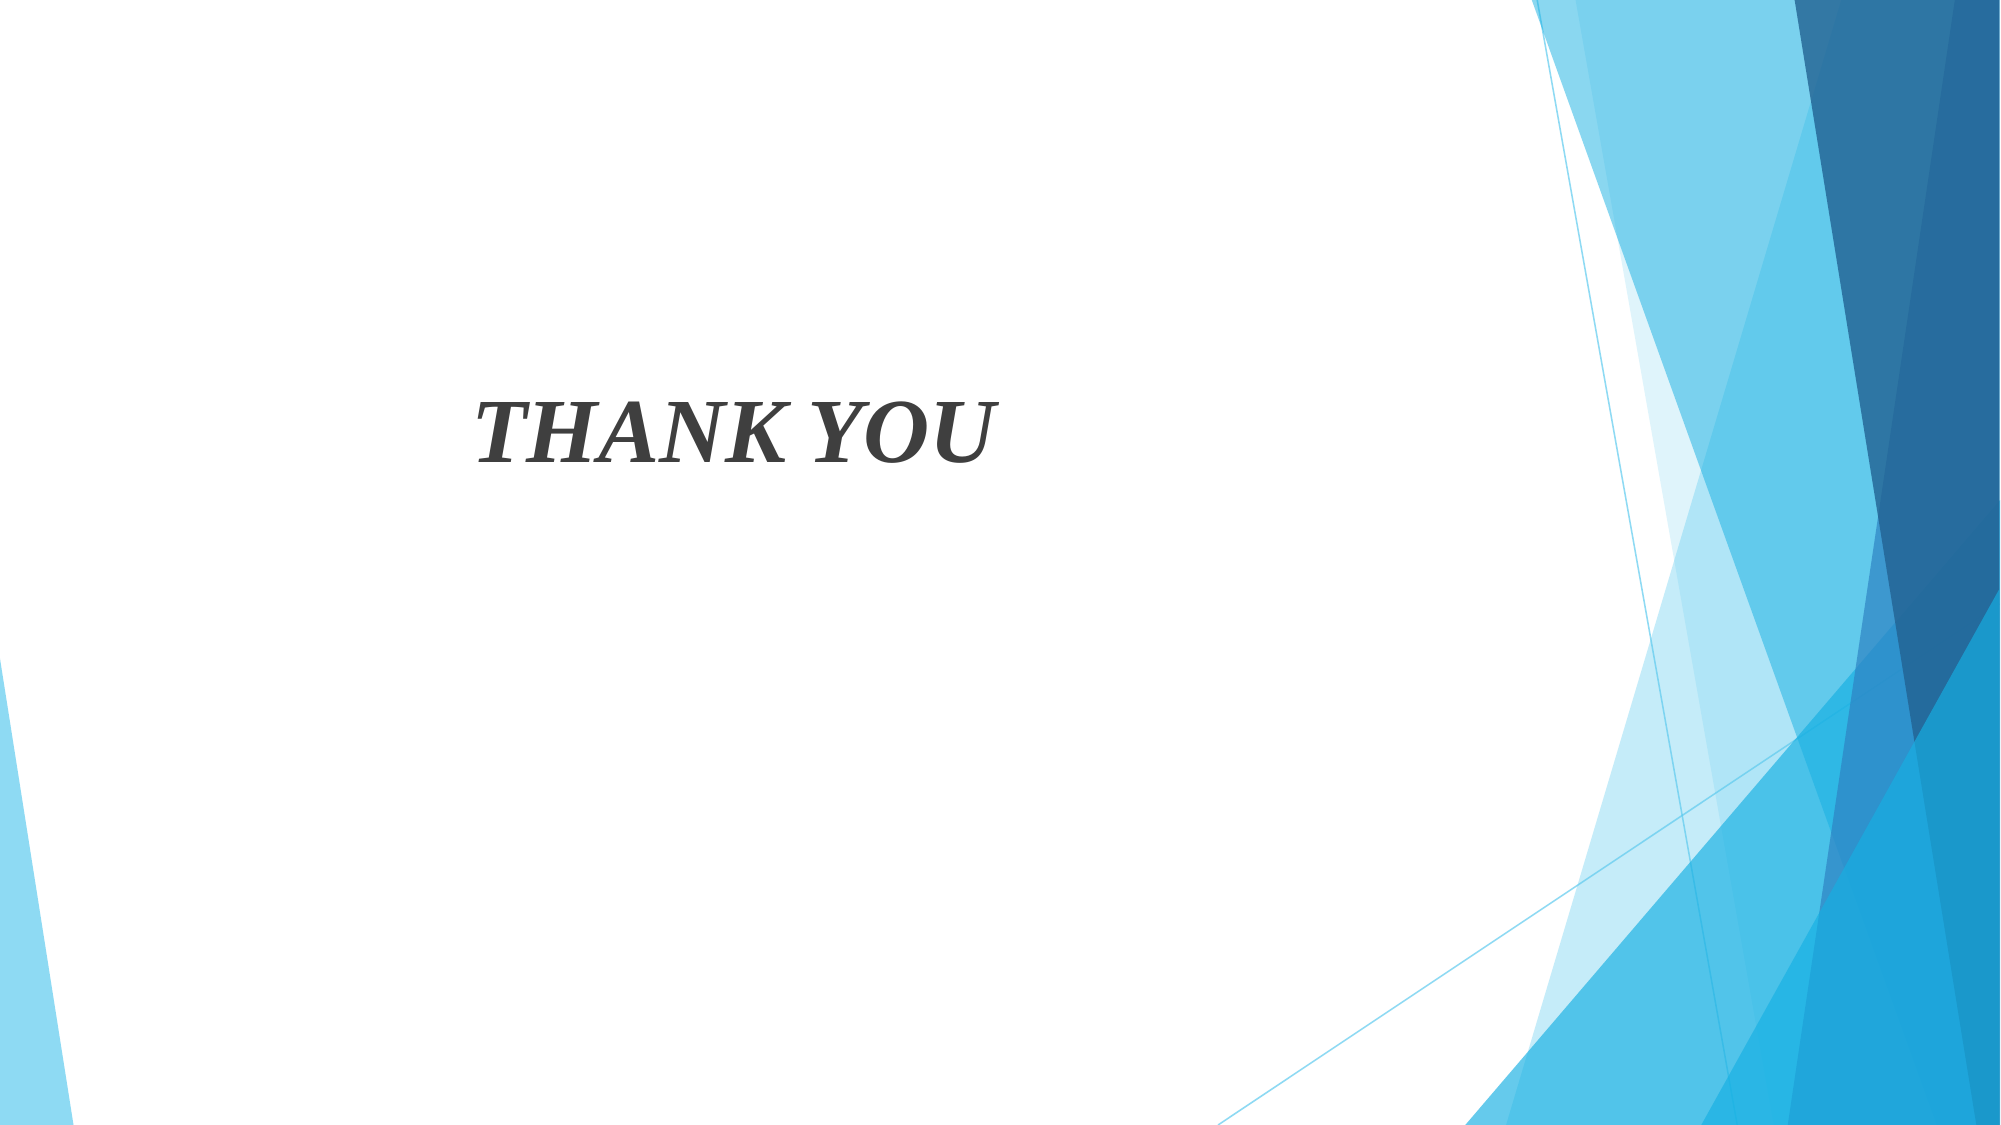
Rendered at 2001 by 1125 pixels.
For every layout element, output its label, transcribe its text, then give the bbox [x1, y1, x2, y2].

list THANK YOU [111, 231, 1522, 992]
